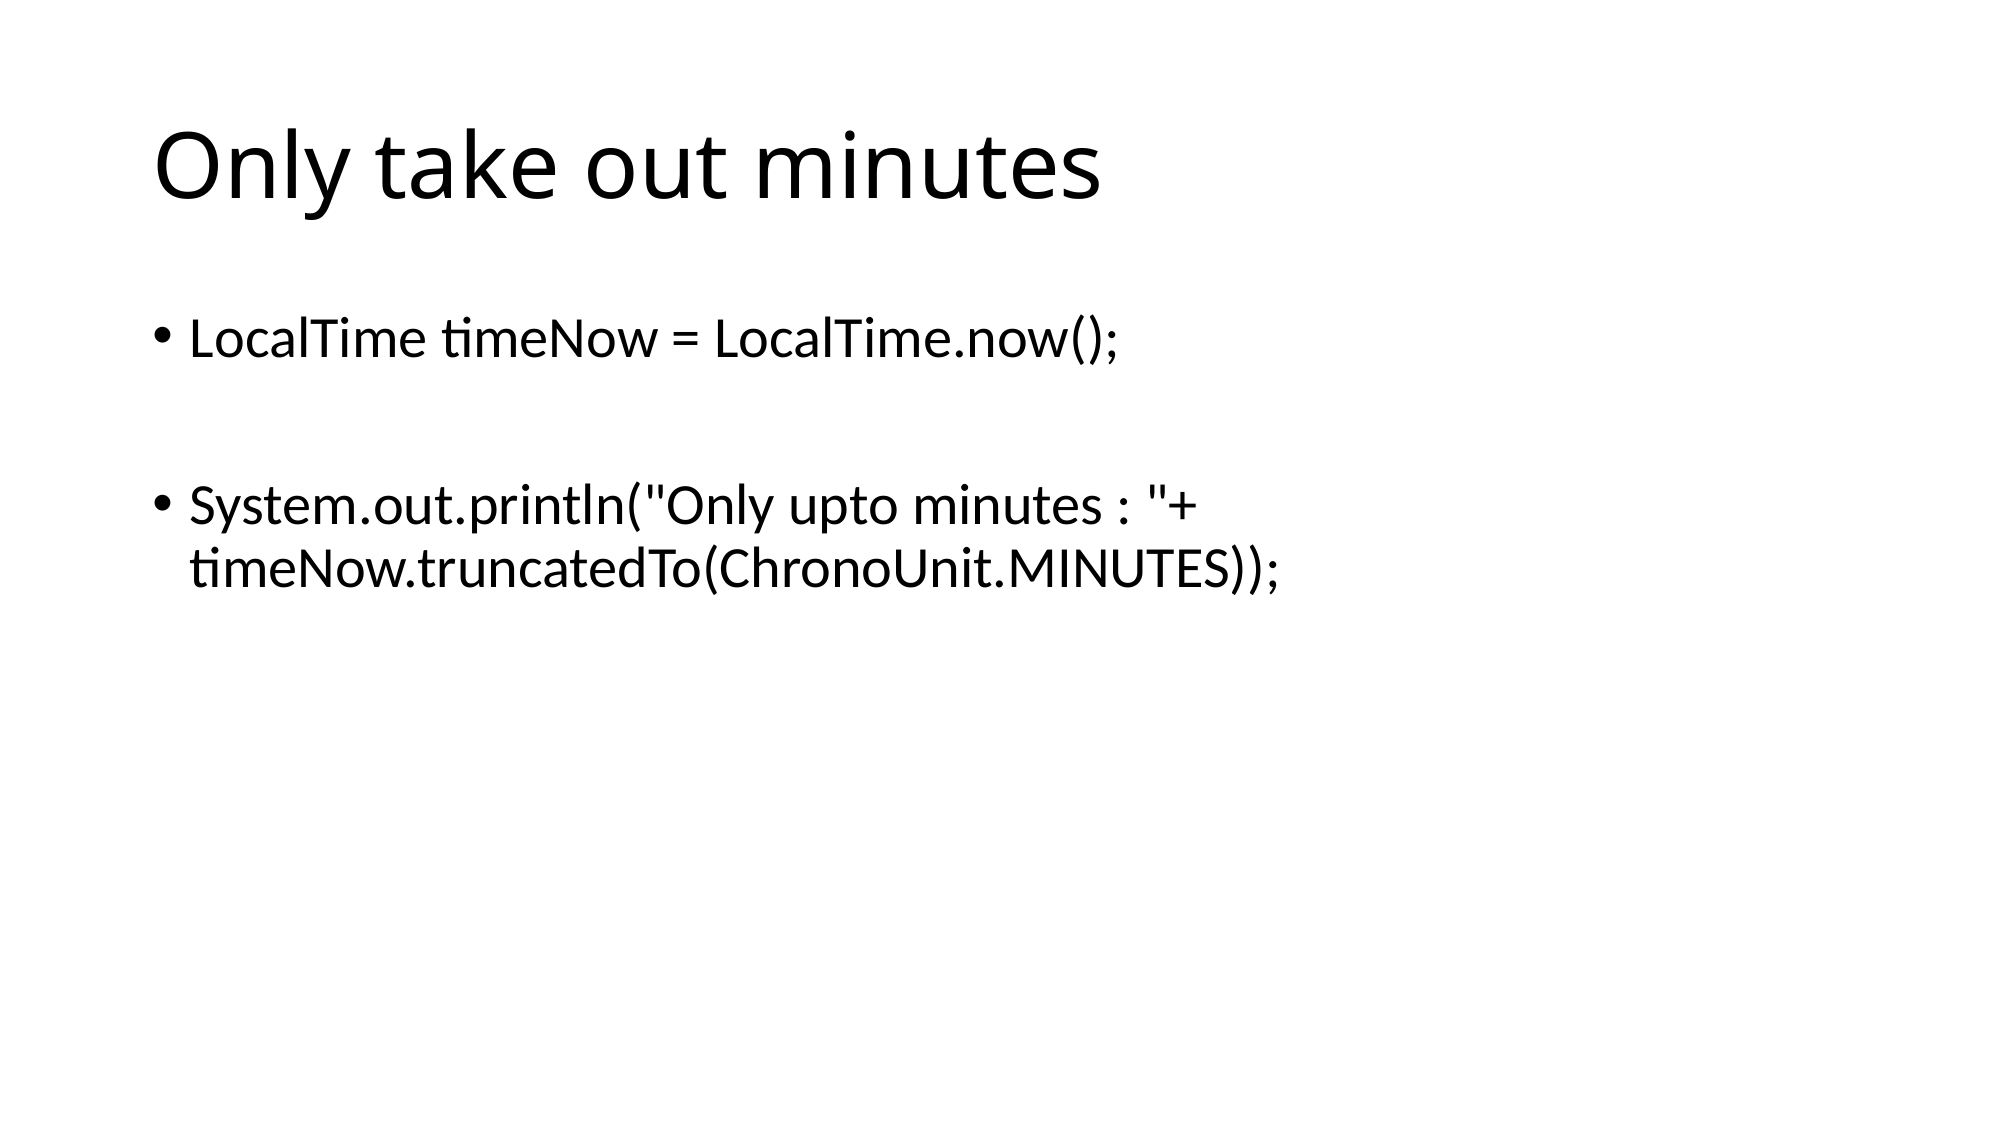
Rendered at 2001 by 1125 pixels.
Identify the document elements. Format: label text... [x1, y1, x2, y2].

title Only take out minutes [137, 59, 1863, 278]
list LocalTime timeNow = LocalTime.now(); System.out.println("Only upto minutes : "+ timeNow.truncatedTo(ChronoUnit.MINUTES)); [137, 299, 1863, 1014]
